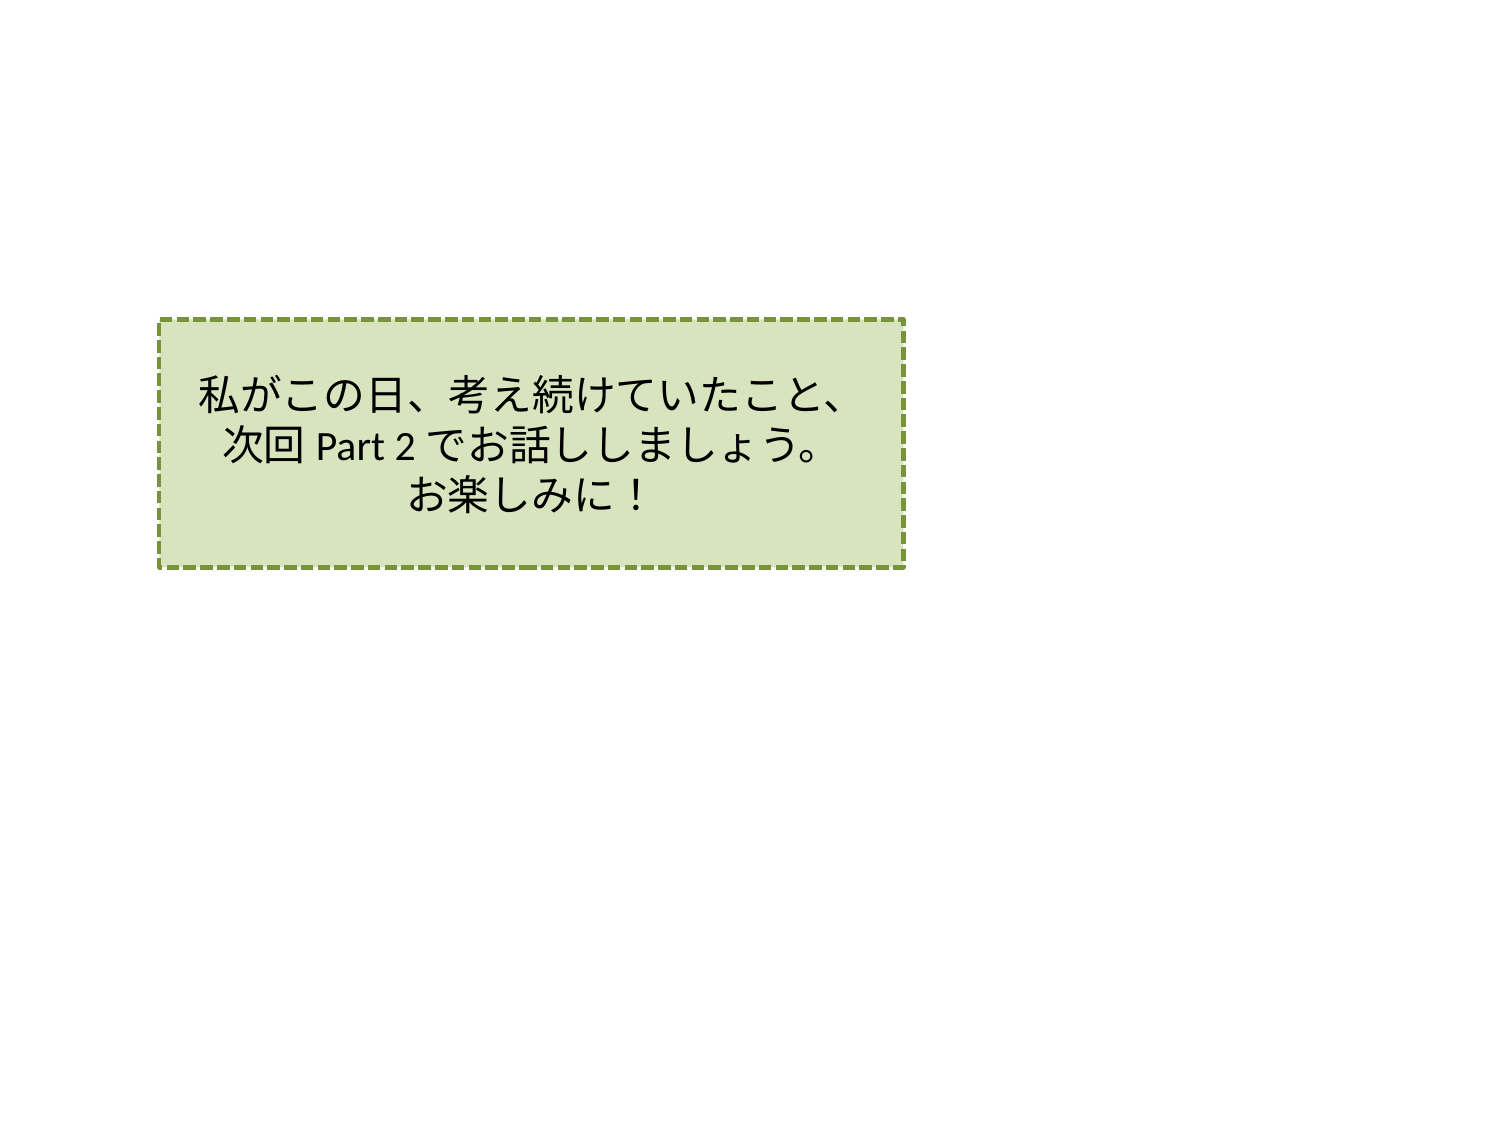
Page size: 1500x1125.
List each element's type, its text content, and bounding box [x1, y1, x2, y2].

text_box 私がこの日、考え続けていたこと、 次回Part 2でお話ししましょう。 お楽しみに！ [157, 317, 906, 570]
